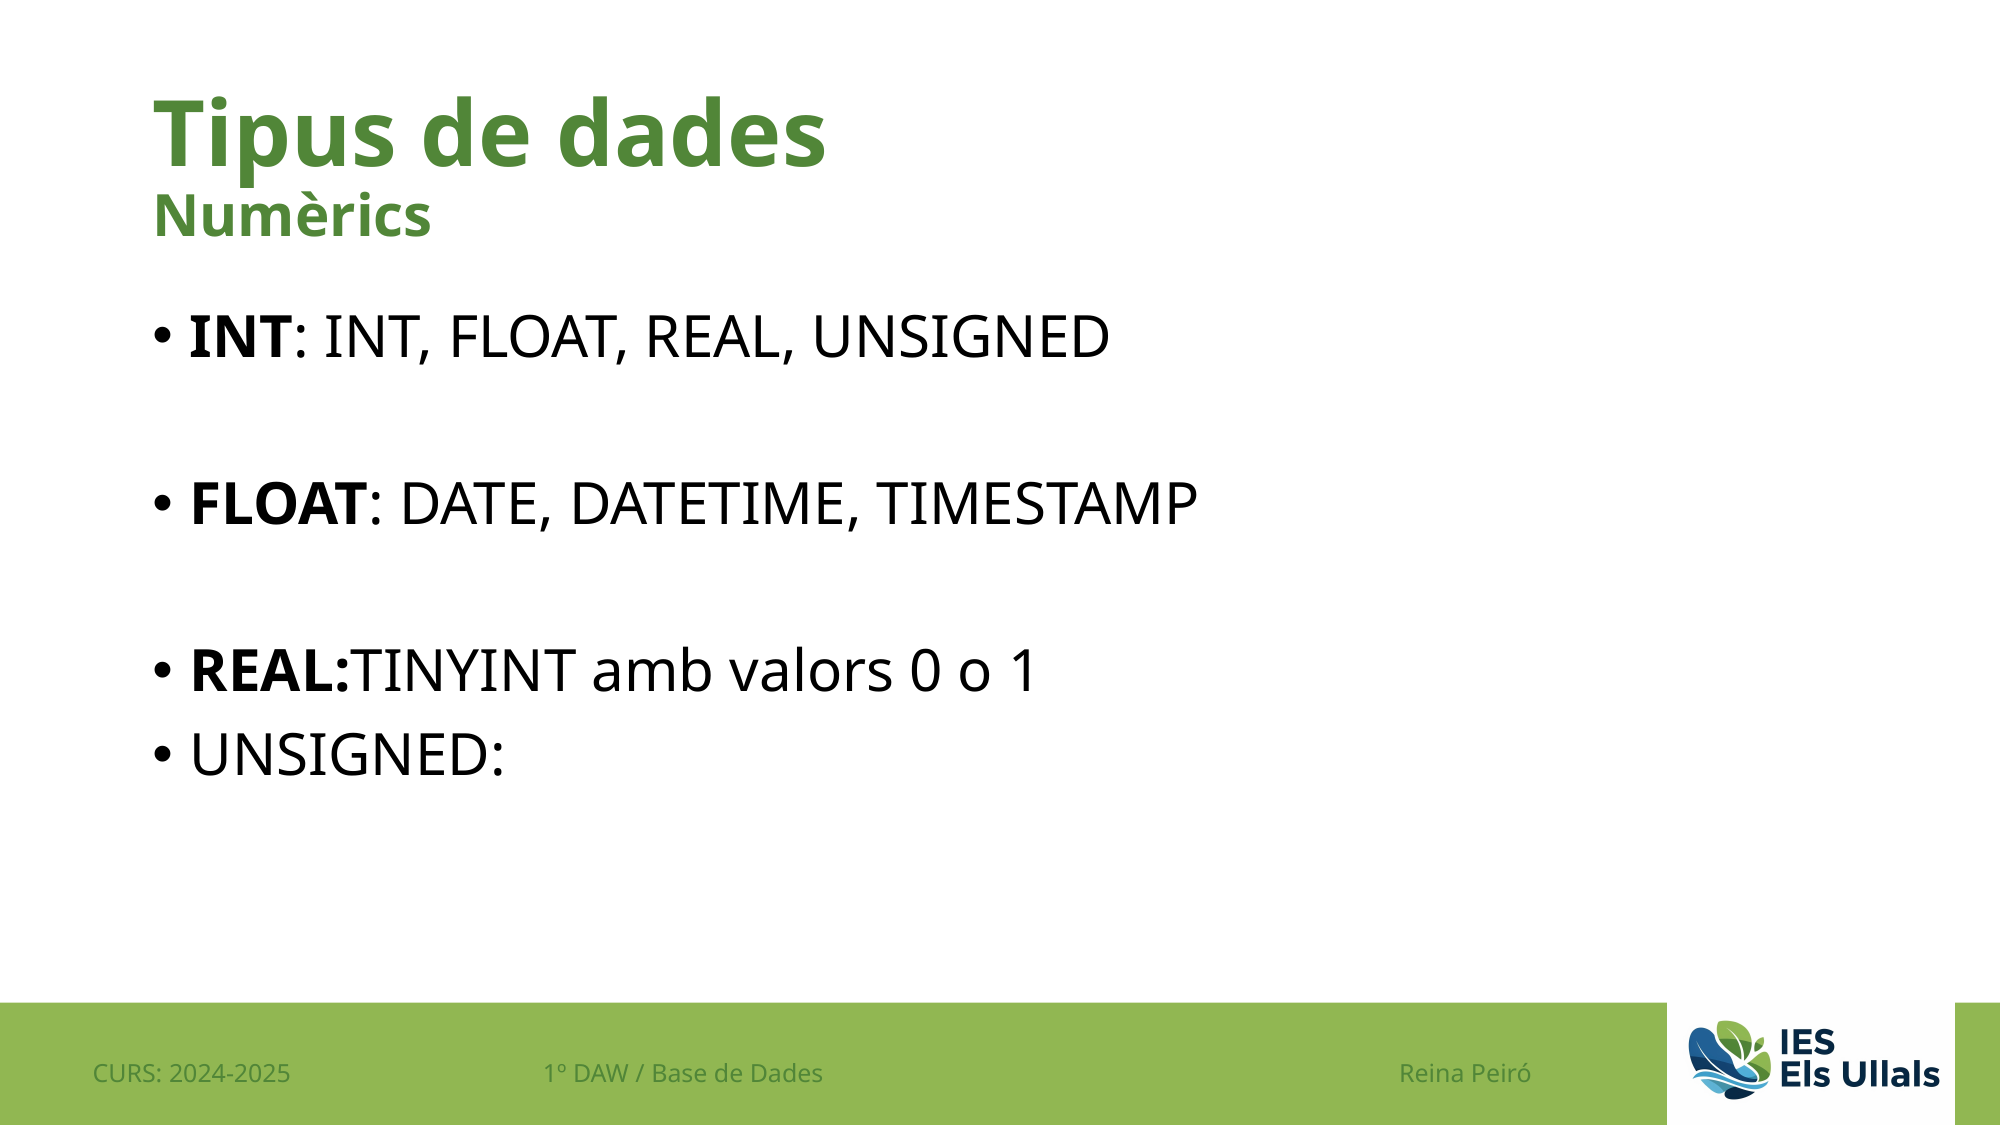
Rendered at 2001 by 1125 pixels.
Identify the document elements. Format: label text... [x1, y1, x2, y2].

title Tipus de dades Numèrics [137, 59, 1863, 278]
list INT: INT, FLOAT, REAL, UNSIGNED FLOAT: DATE, DATETIME, TIMESTAMP REAL:TINYINT amb valors 0 o 1 UNSIGNED: [137, 299, 1863, 979]
picture [1667, 1000, 1955, 1125]
